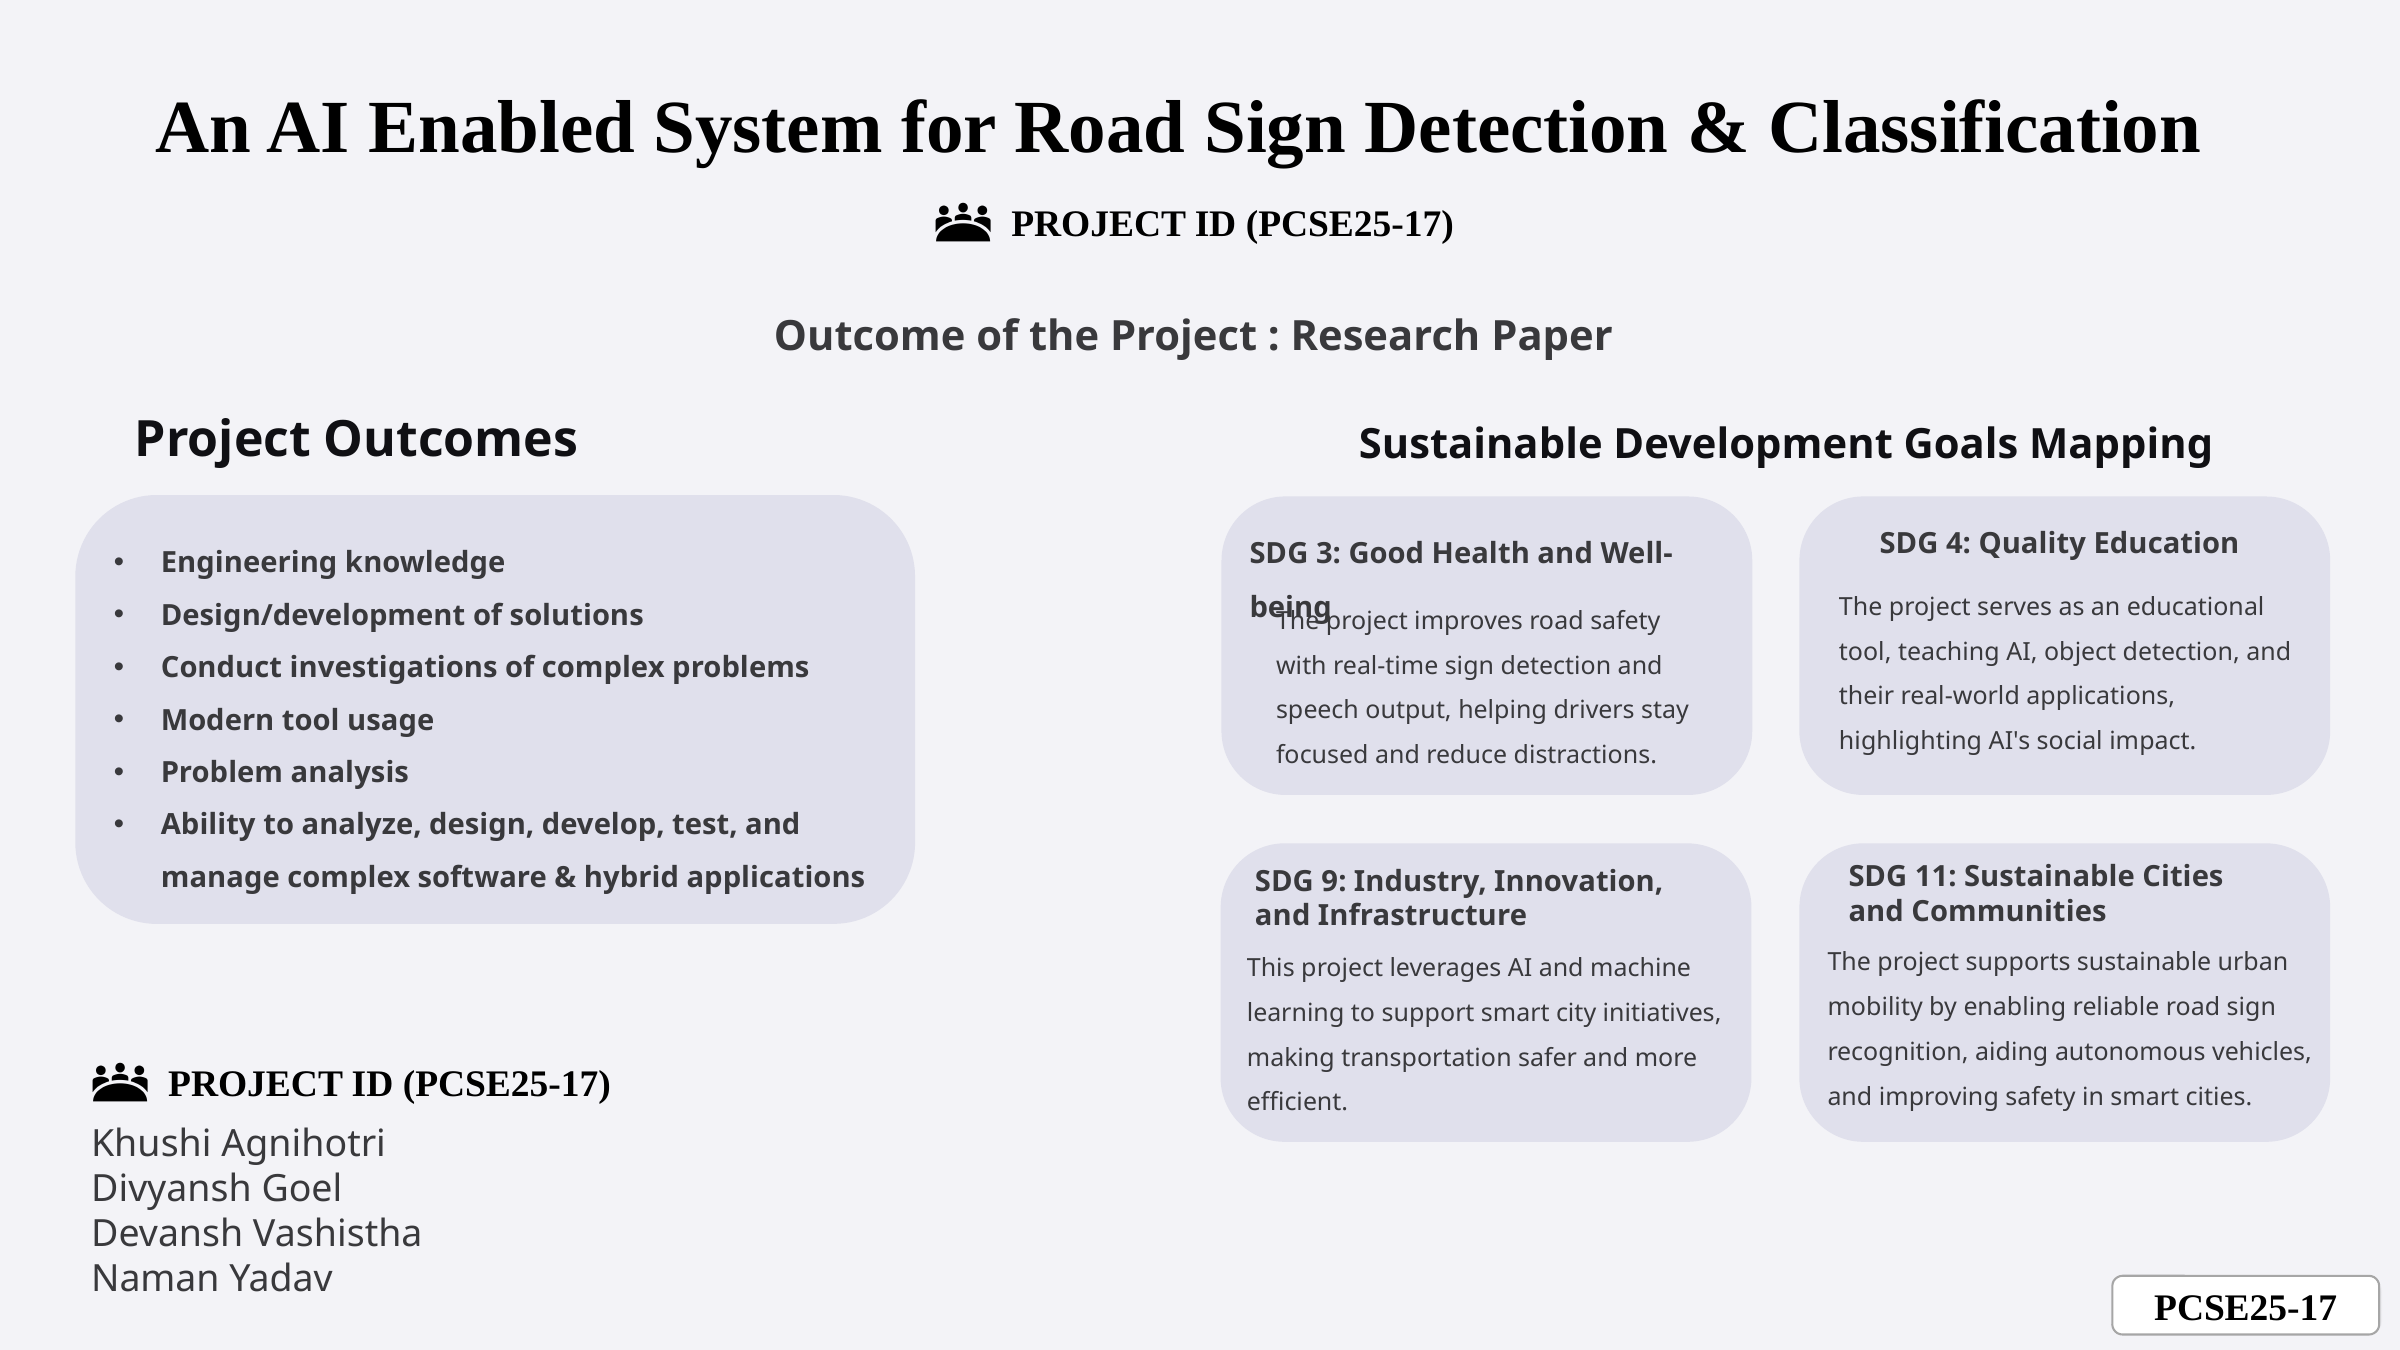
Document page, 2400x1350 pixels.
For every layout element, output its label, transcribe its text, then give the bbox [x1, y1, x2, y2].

text_box Khushi Agnihotri Divyansh Goel Devansh Vashistha Naman Yadav [76, 1111, 457, 1307]
text_box Outcome of the Project : Research Paper [773, 299, 1625, 359]
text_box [1220, 370, 2400, 1142]
text_box Project Outcomes [134, 374, 1062, 449]
text_box An AI Enabled System for Road Sign Detection & Classification [19, 70, 2380, 176]
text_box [87, 1049, 627, 1115]
text_box Engineering knowledge Design/development of solutions Conduct investigations of complex problems Modern tool usage Problem analysis Ability to analyze, design, develop, test, and manage complex software & hybrid applications [75, 495, 916, 924]
text_box PCSE25-17 [2111, 1274, 2381, 1336]
picture [2106, 1271, 2389, 1339]
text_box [930, 189, 1471, 255]
